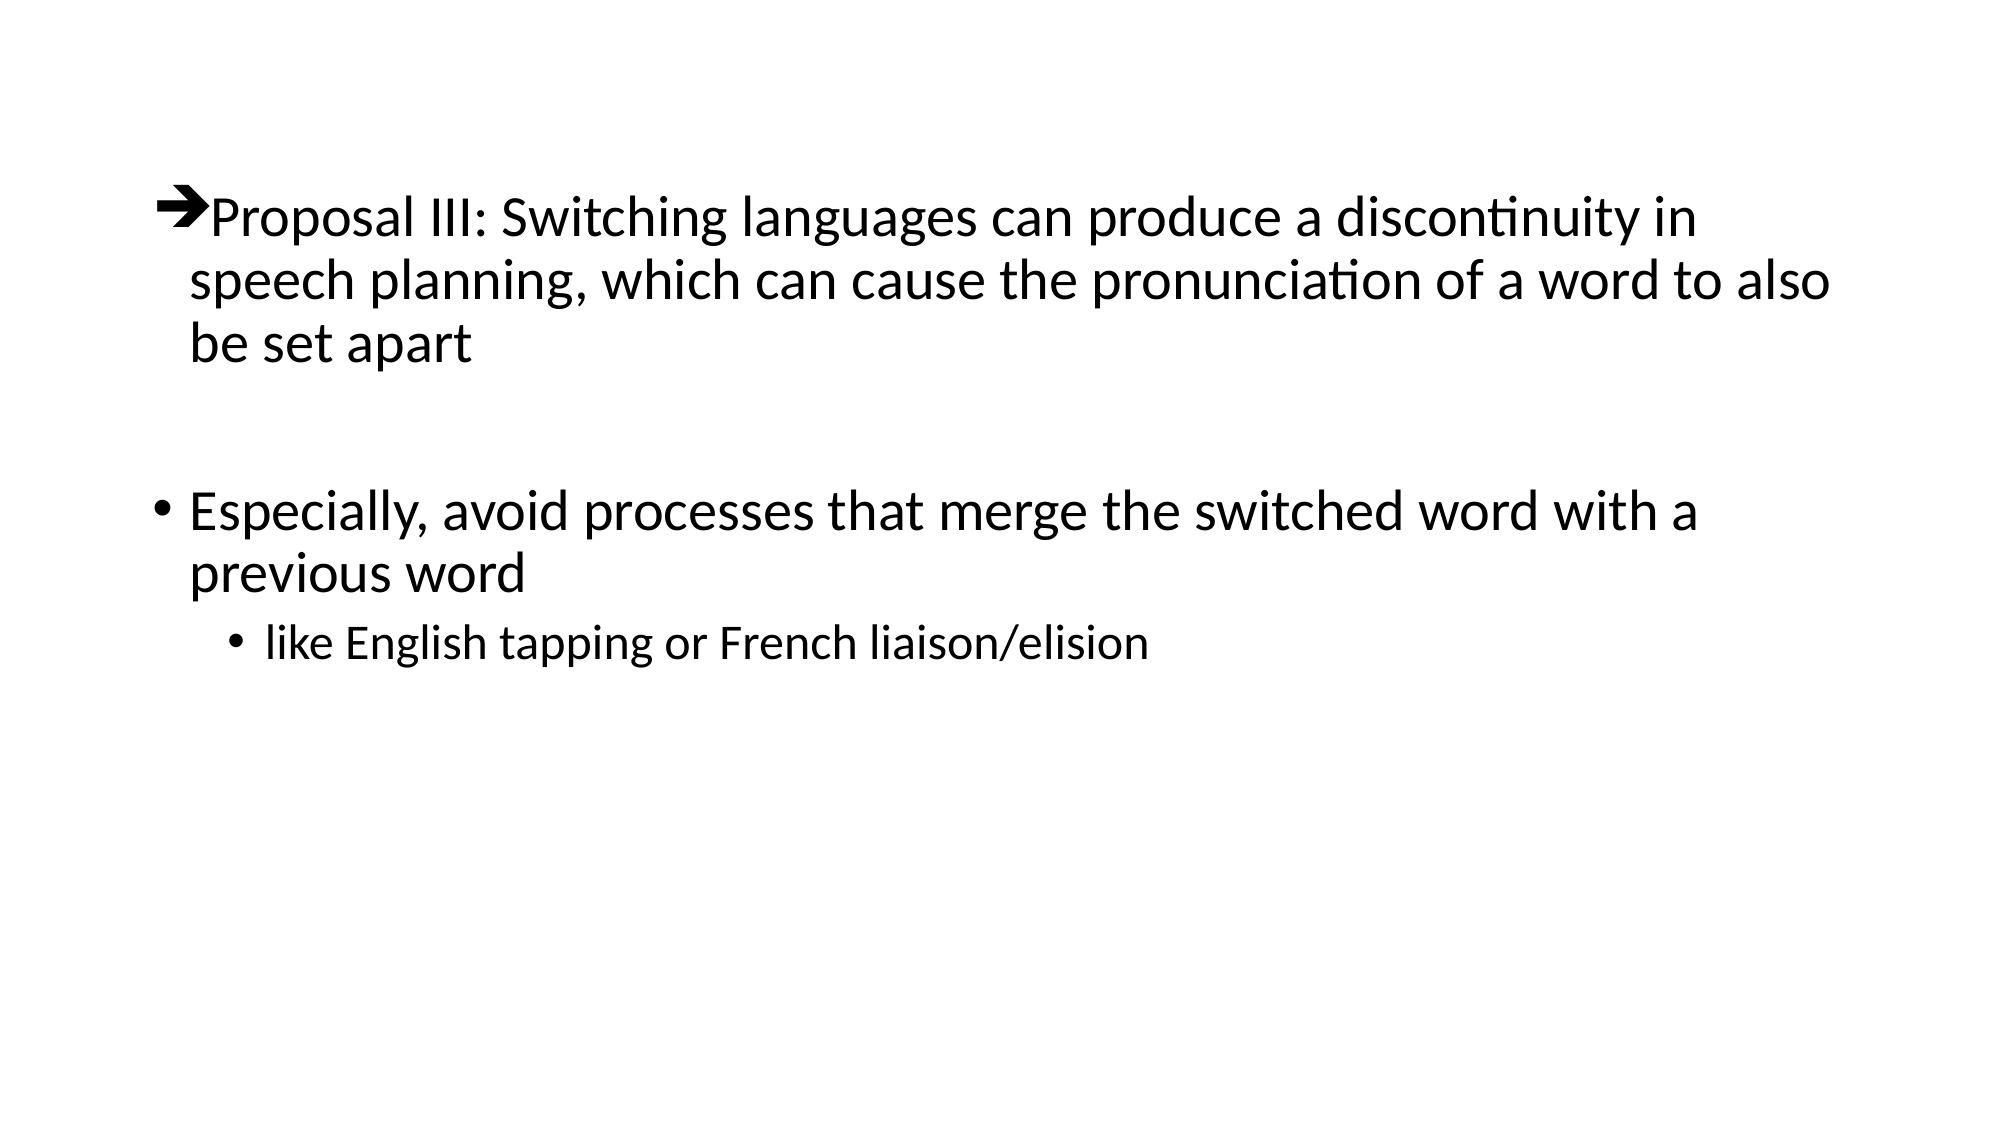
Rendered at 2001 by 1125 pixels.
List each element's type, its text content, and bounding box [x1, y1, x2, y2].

list Proposal III: Switching languages can produce a discontinuity in speech planning, which can cause the pronunciation of a word to also be set apart Especially, avoid processes that merge the switched word with a previous word like English tapping or French liaison/elision [137, 178, 1863, 1014]
